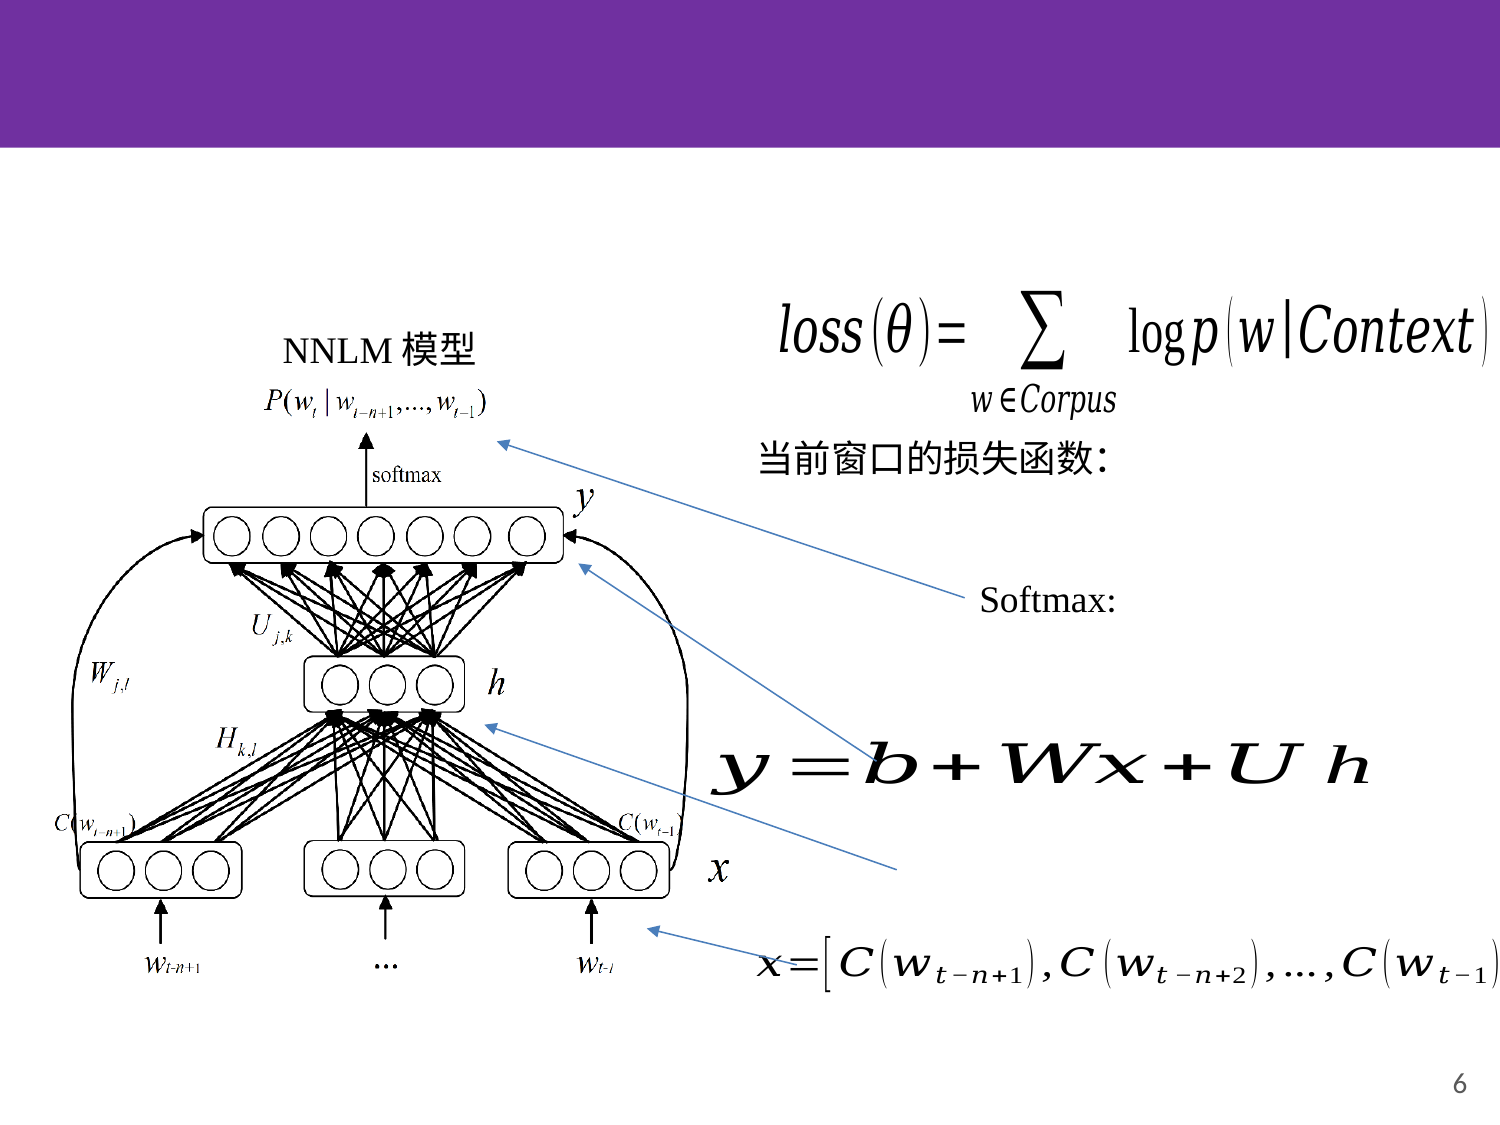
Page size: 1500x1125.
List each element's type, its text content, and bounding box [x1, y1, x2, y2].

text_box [646, 928, 797, 965]
text_box NNLM模型 [267, 318, 492, 377]
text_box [484, 724, 898, 871]
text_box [496, 441, 835, 627]
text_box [578, 563, 877, 762]
picture [49, 379, 738, 978]
